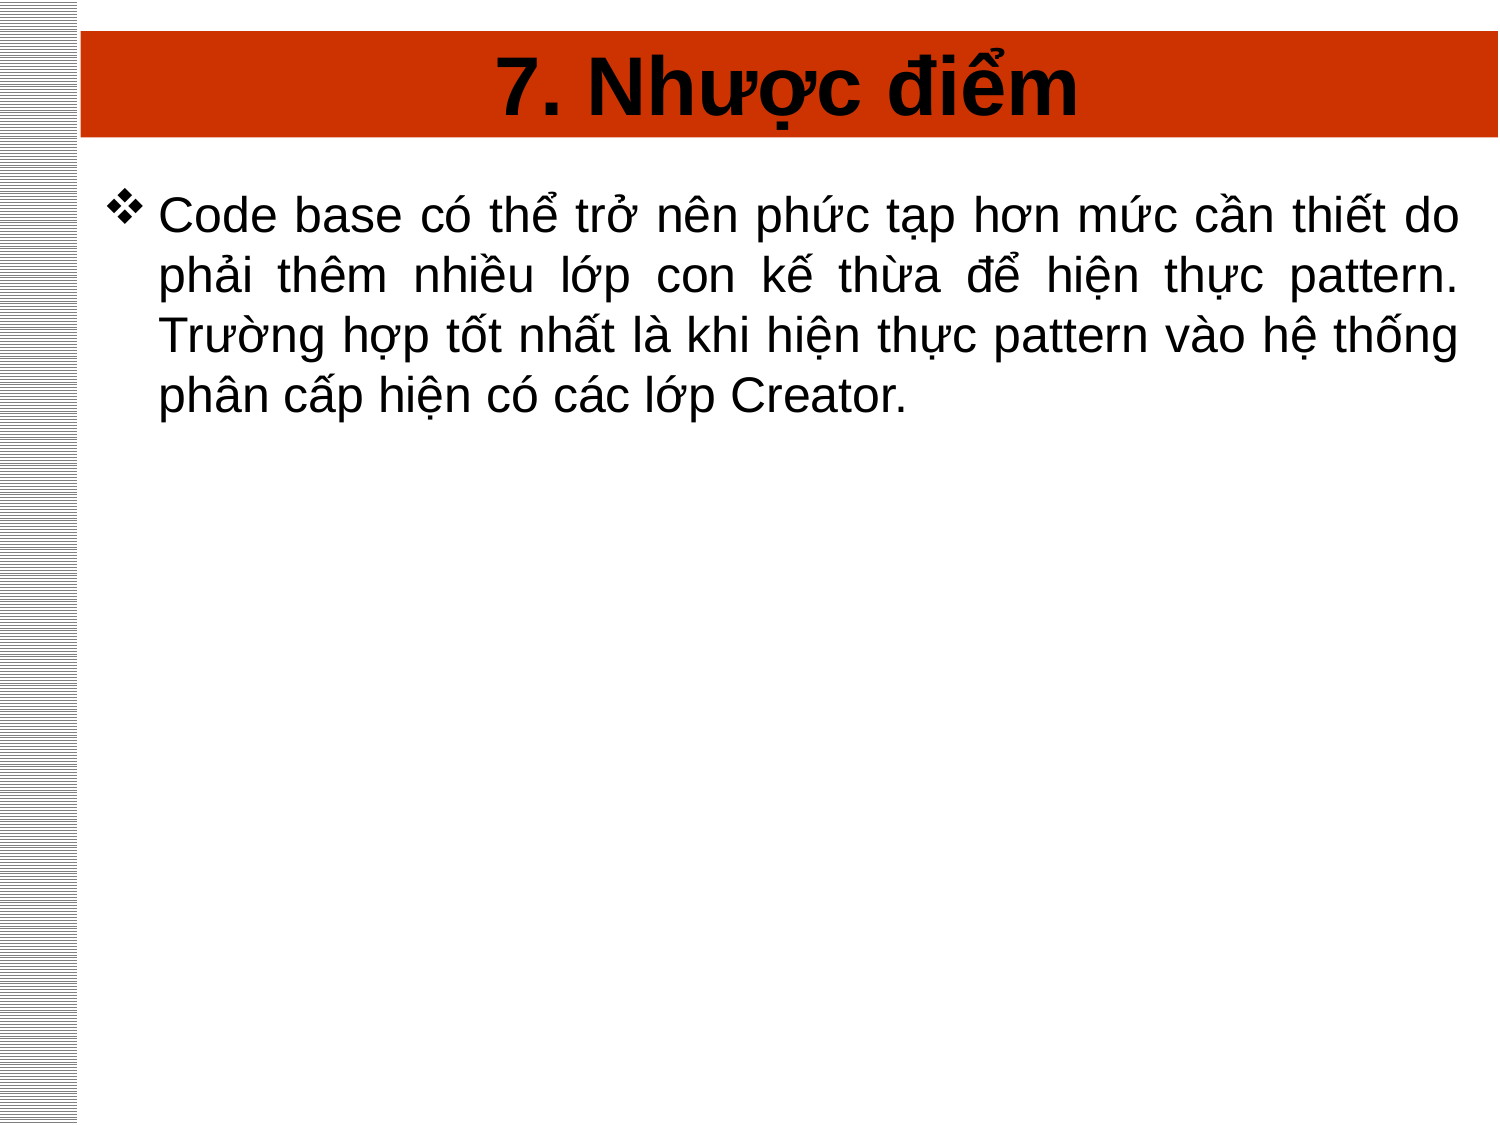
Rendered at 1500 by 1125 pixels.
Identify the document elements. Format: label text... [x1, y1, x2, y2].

list Code base có thể trở nên phức tạp hơn mức cần thiết do phải thêm nhiều lớp con kế thừa để hiện thực pattern. Trường hợp tốt nhất là khi hiện thực pattern vào hệ thống phân cấp hiện có các lớp Creator. [87, 174, 1475, 1100]
title 7. Nhược điểm [75, 24, 1500, 138]
